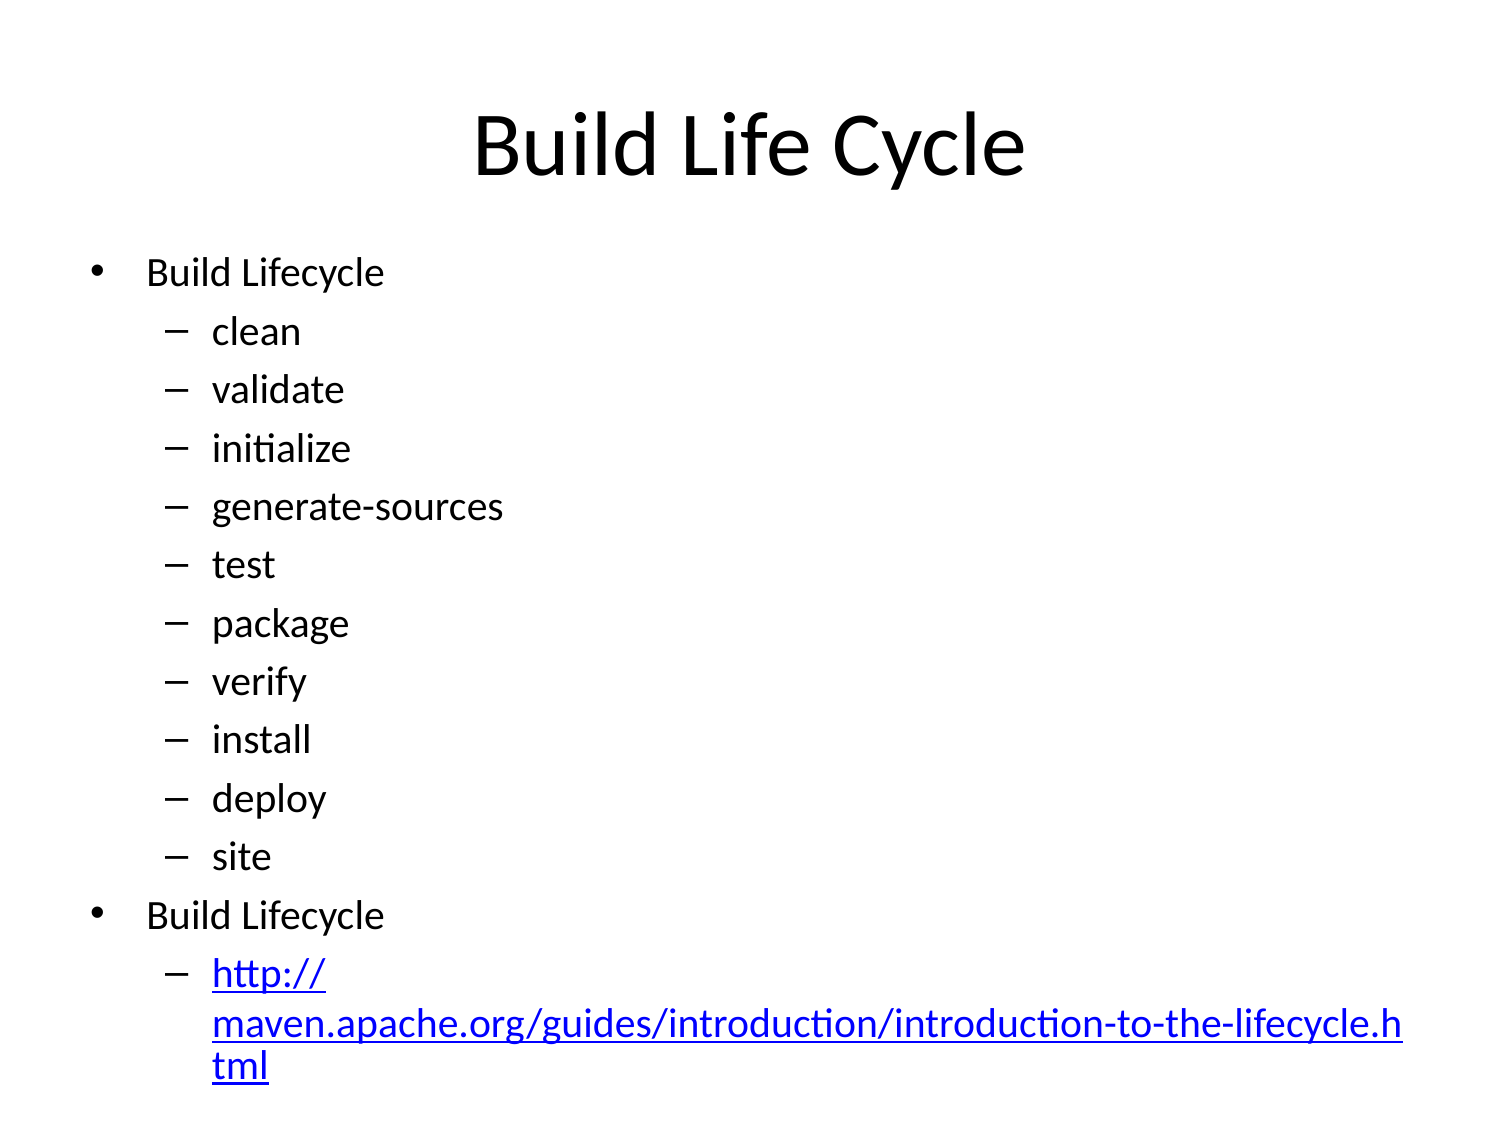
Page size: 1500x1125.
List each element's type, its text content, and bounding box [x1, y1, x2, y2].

list Build Lifecycle clean validate initialize generate-sources test package verify install deploy site Build Lifecycle http://maven.apache.org/guides/introduction/introduction-to-the-lifecycle.html [75, 237, 1425, 1075]
title Build Life Cycle [75, 45, 1425, 233]
